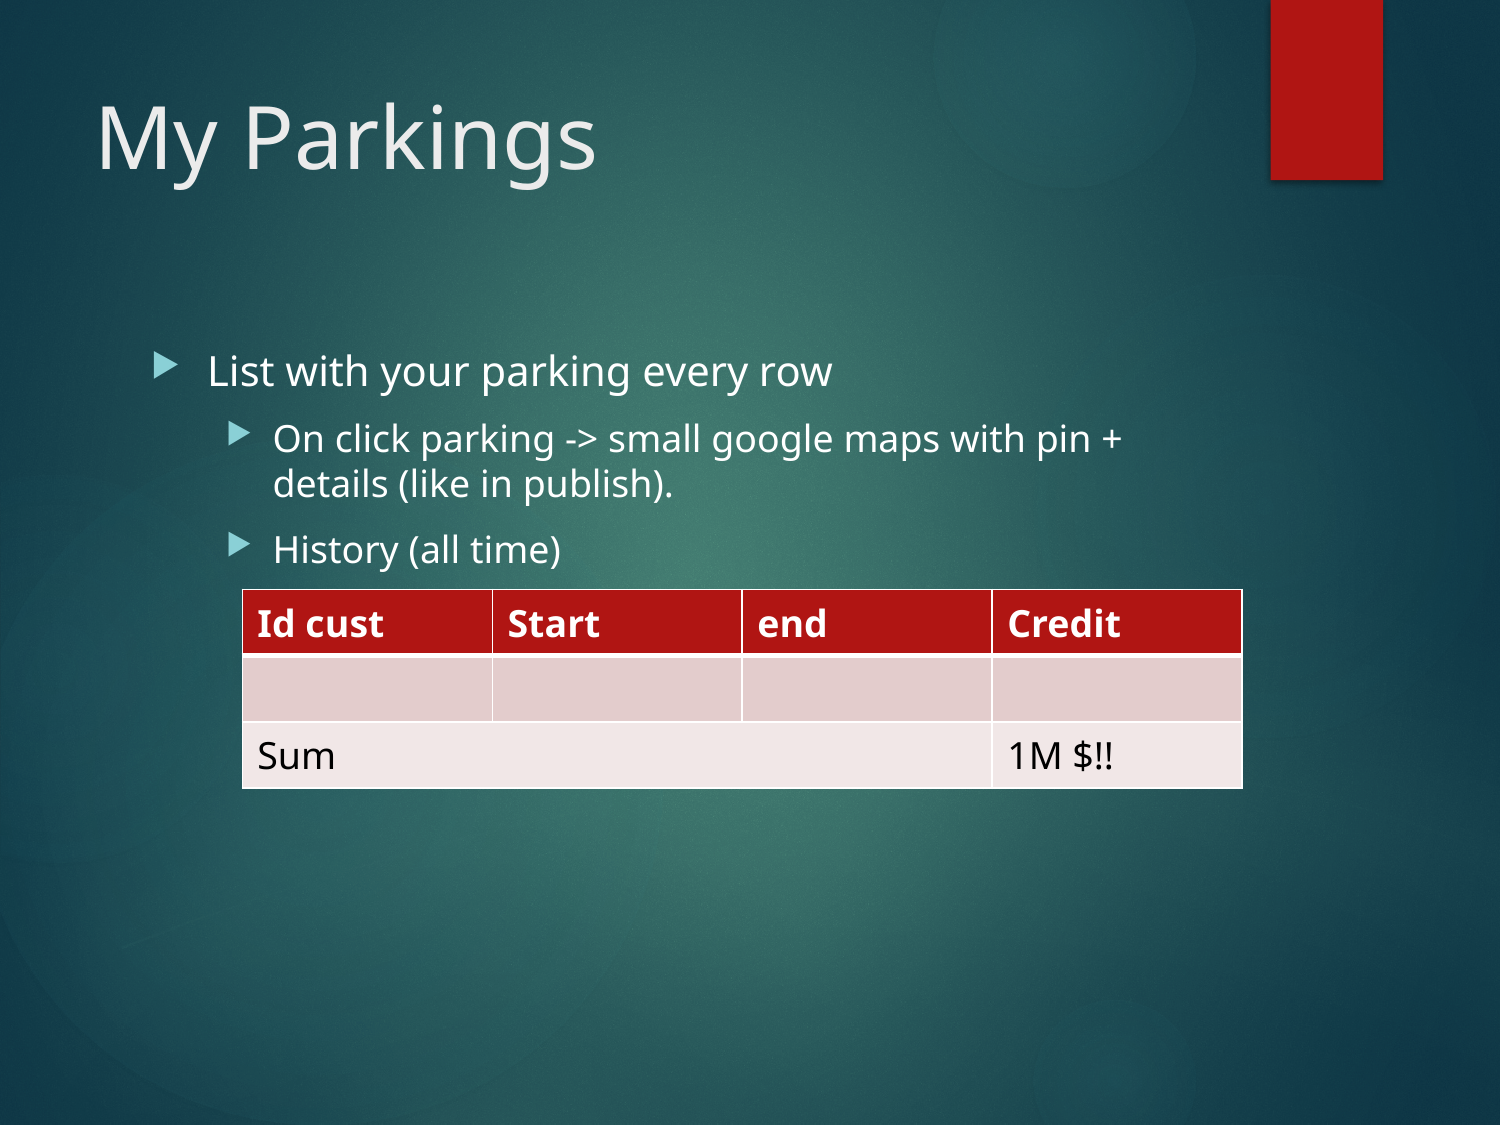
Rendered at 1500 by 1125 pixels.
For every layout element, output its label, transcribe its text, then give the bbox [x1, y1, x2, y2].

table_header Credit [993, 590, 1241, 653]
table_cell [993, 658, 1241, 721]
list List with your parking every row On click parking -> small google maps with pin + details (like in publish). History (all time) [135, 336, 1237, 1025]
table_header Start [493, 590, 741, 653]
table_cell [493, 658, 741, 721]
table_header Id cust [243, 590, 492, 653]
table_cell [243, 658, 492, 721]
table_cell Sum [243, 723, 991, 787]
table_cell [743, 658, 991, 721]
title My Parkings [79, 74, 1237, 304]
table_header end [743, 590, 991, 653]
table_cell 1M $!! [993, 723, 1241, 787]
